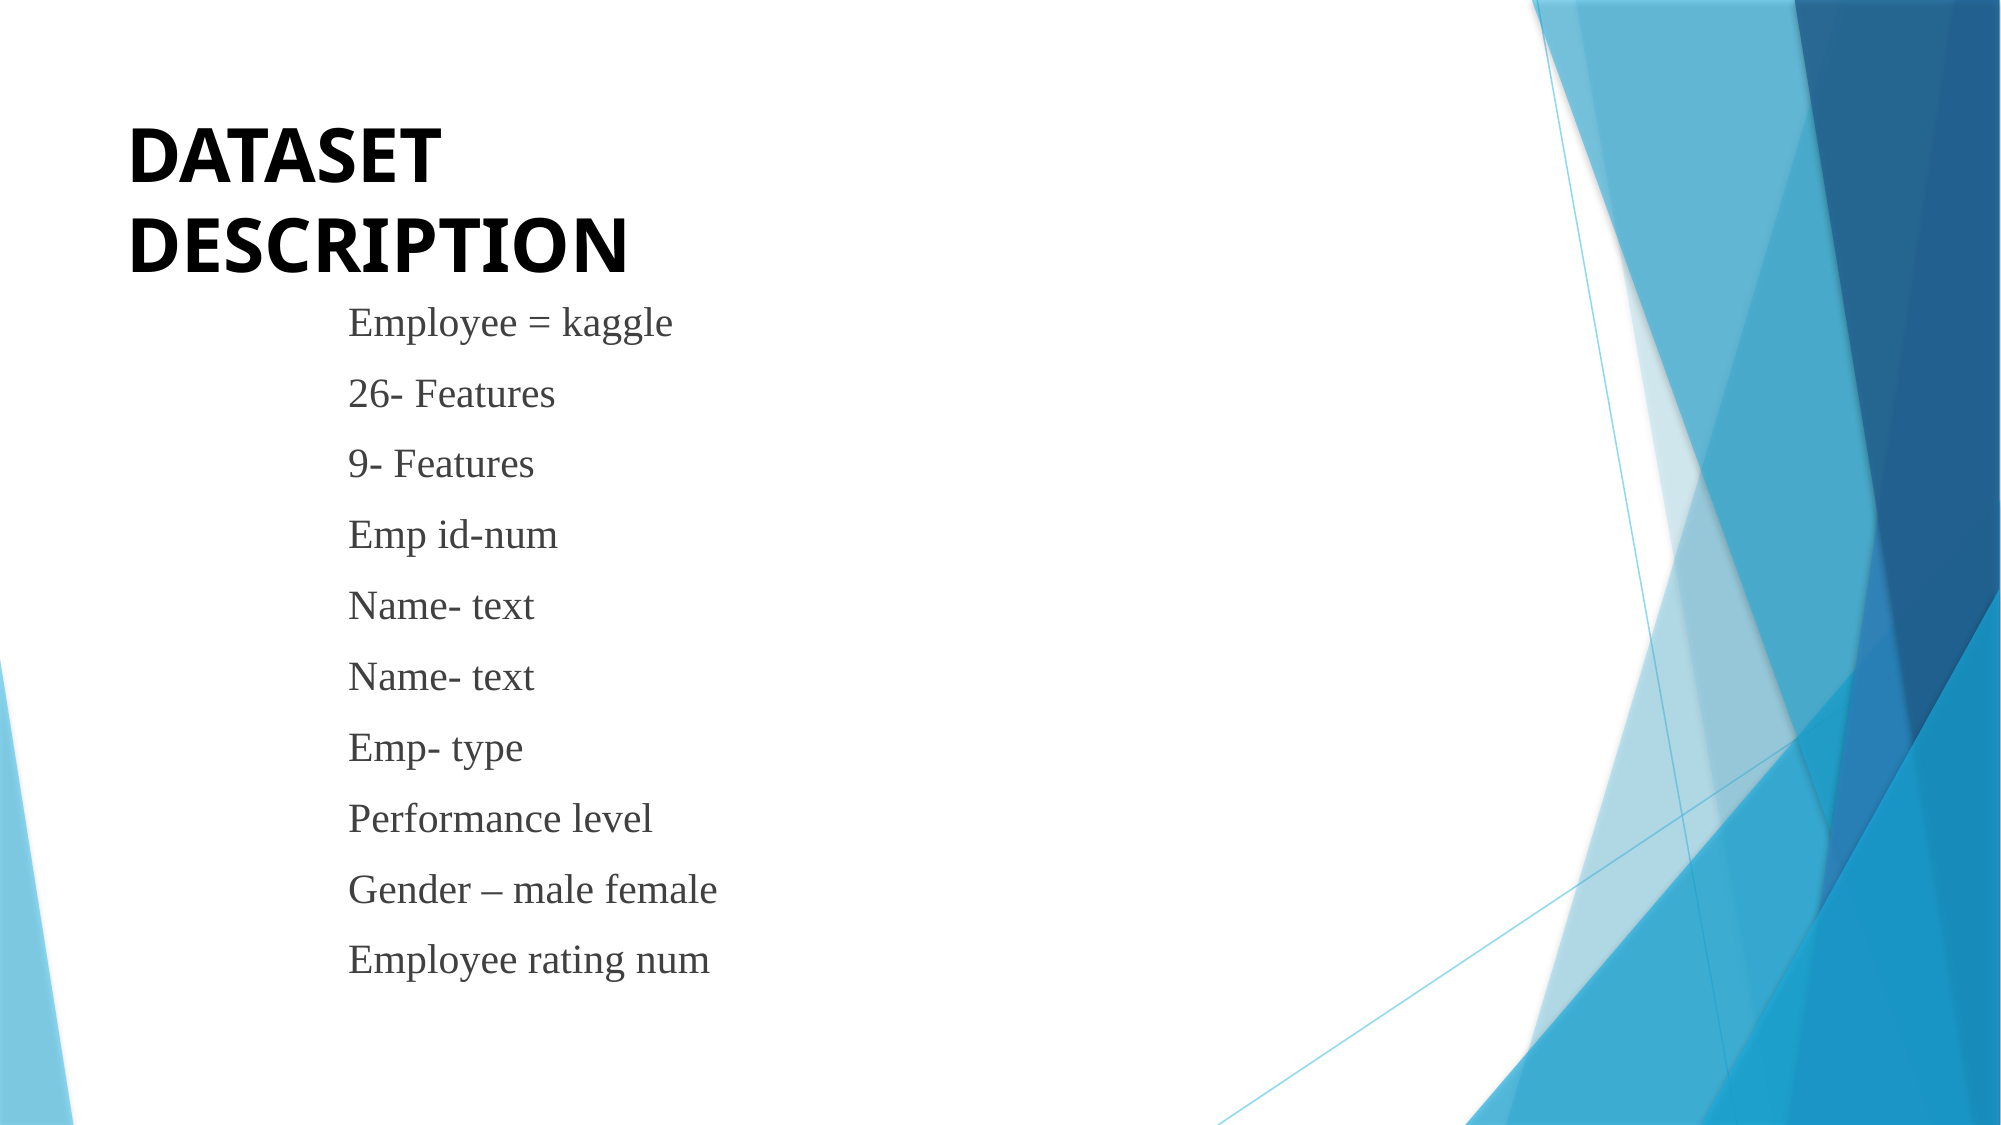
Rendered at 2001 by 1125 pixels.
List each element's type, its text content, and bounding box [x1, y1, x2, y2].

title DATASET DESCRIPTION [111, 99, 954, 218]
list Employee = kaggle 26- Features 9- Features Emp id-num Name- text Name- text Emp- type Performance level Gender – male female Employee rating num [333, 286, 1031, 969]
